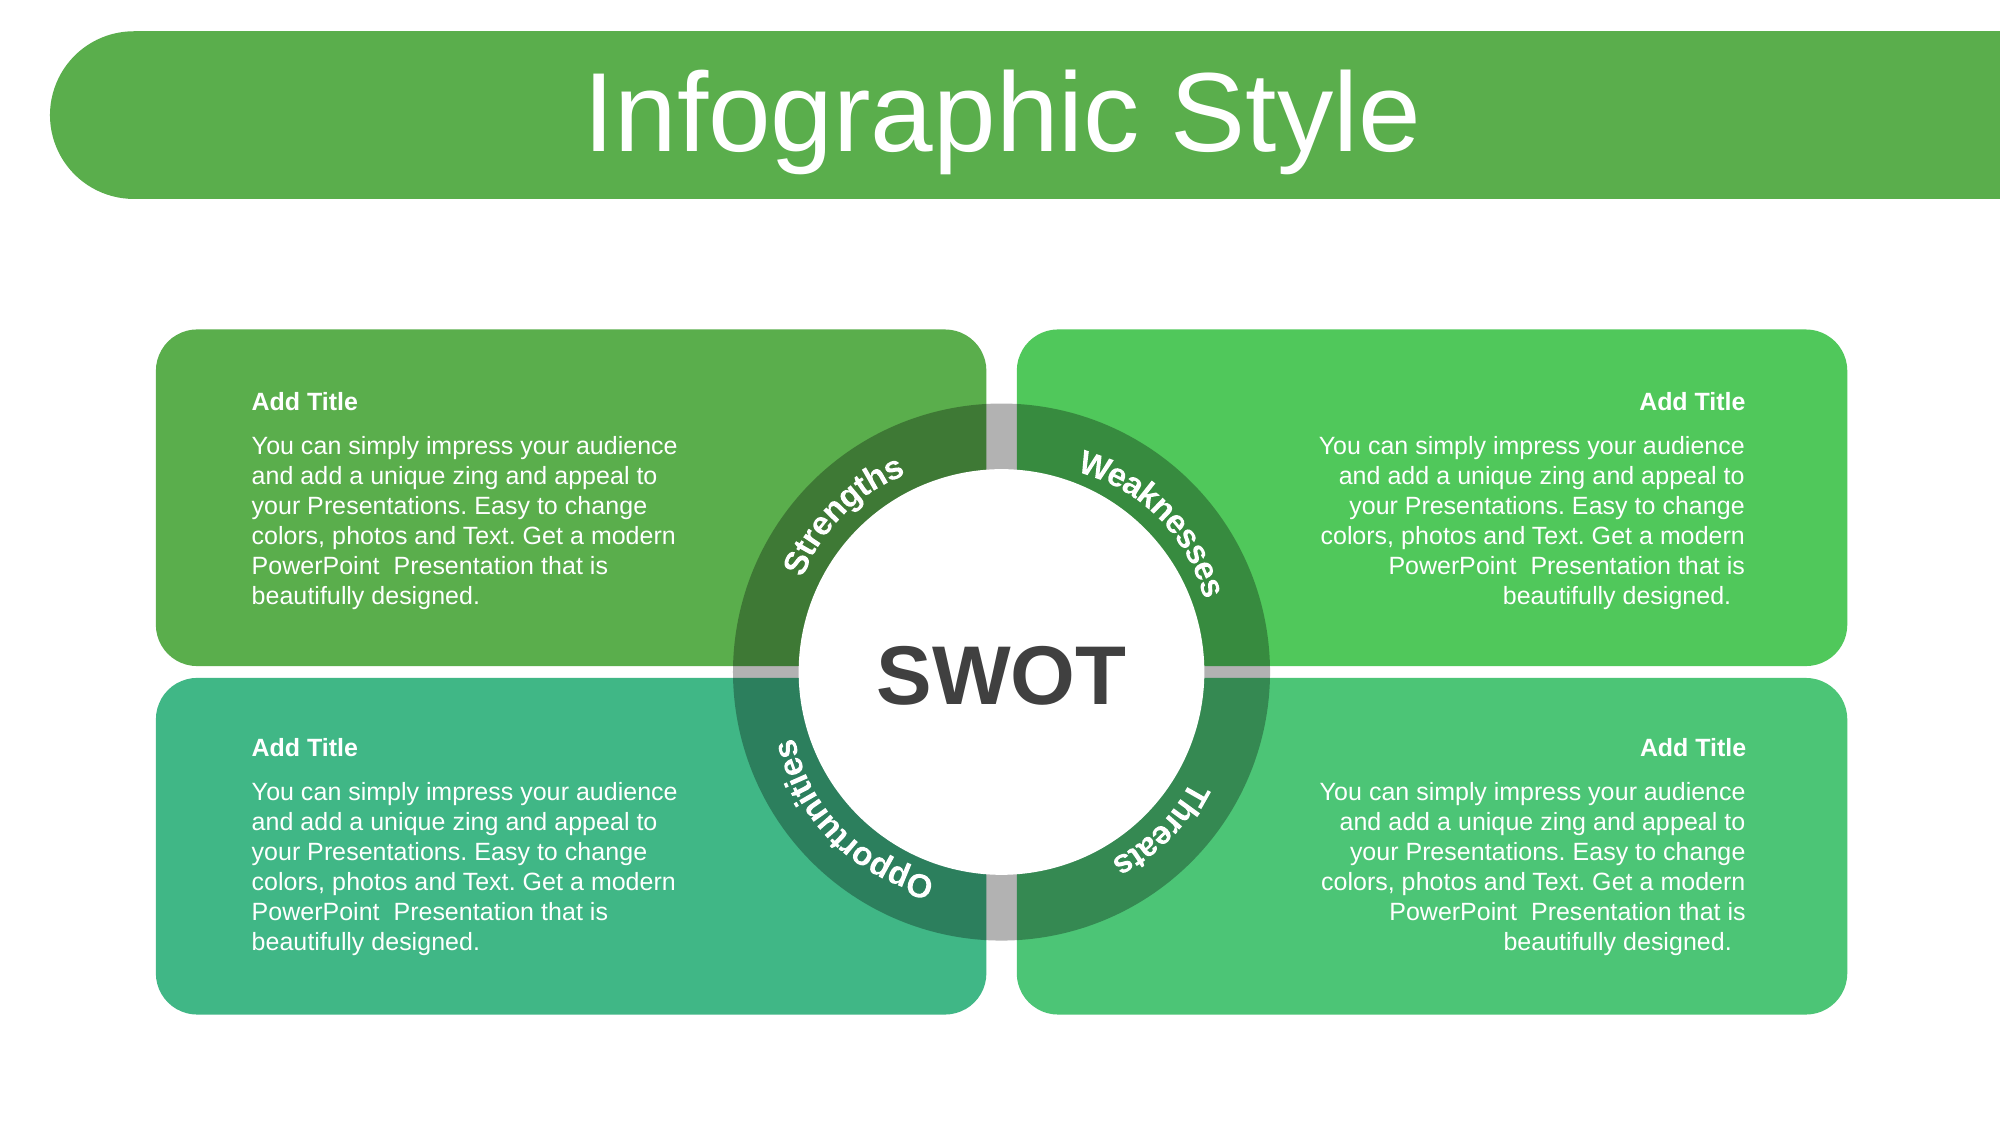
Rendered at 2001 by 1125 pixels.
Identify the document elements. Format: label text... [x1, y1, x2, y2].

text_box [155, 329, 1848, 1015]
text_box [732, 403, 1271, 941]
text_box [1278, 378, 1761, 620]
list Infographic Style [53, 55, 1952, 175]
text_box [236, 723, 719, 966]
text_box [236, 378, 719, 620]
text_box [1279, 723, 1762, 966]
